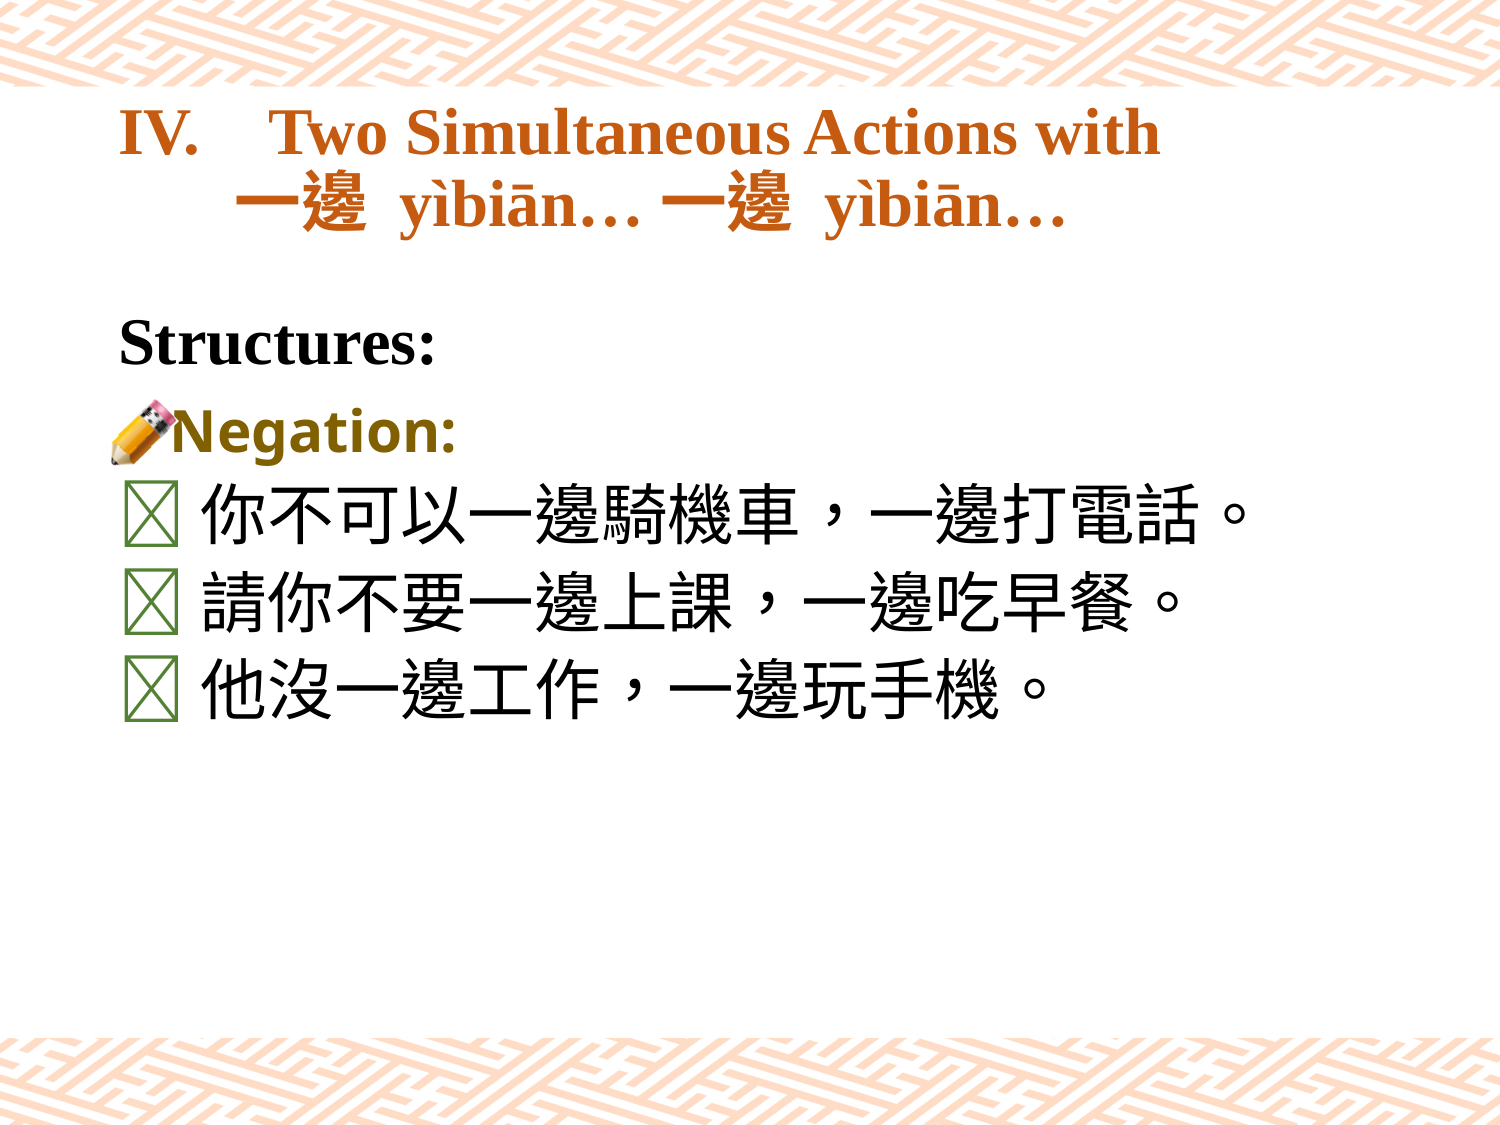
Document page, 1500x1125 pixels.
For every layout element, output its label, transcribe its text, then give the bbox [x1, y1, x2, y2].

title IV. Two Simultaneous Actions with 一邊 yìbiān…一邊 yìbiān… [103, 59, 1397, 278]
picture [0, 0, 1500, 1125]
list Structures: Negation: 你不可以一邊騎機車，一邊打電話。 請你不要一邊上課，一邊吃早餐。 他沒一邊工作，一邊玩手機。 [103, 299, 1397, 1014]
